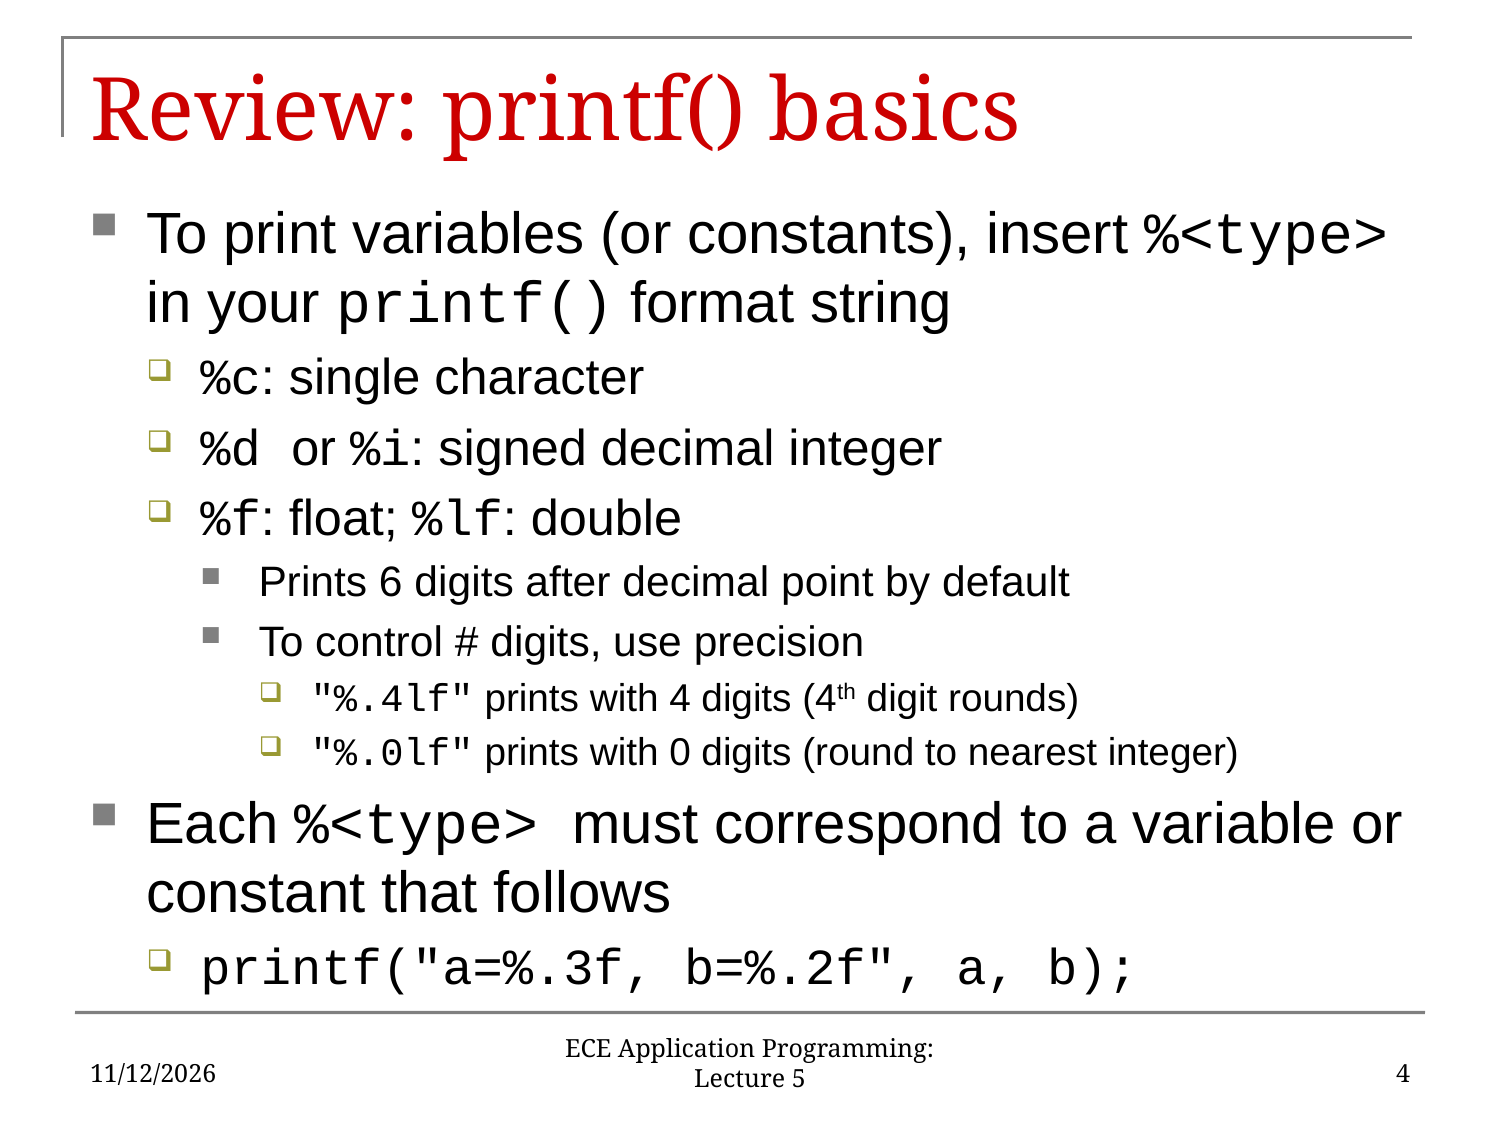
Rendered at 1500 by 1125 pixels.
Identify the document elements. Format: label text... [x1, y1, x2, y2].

list To print variables (or constants), insert %<type> in your printf() format string %c: single character %d or %i: signed decimal integer %f: float; %lf: double Prints 6 digits after decimal point by default To control # digits, use precision "%.4lf" prints with 4 digits (4th digit rounds) "%.0lf" prints with 0 digits (round to nearest integer) Each %<type> must correspond to a variable or constant that follows printf("a=%.3f, b=%.2f", a, b); [75, 187, 1425, 1006]
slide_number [74, 1023, 426, 1100]
slide_number 4 [1074, 1023, 1426, 1100]
footer ECE Application Programming: Lecture 5 [512, 1024, 988, 1101]
title Review: printf() basics [75, 45, 1425, 163]
